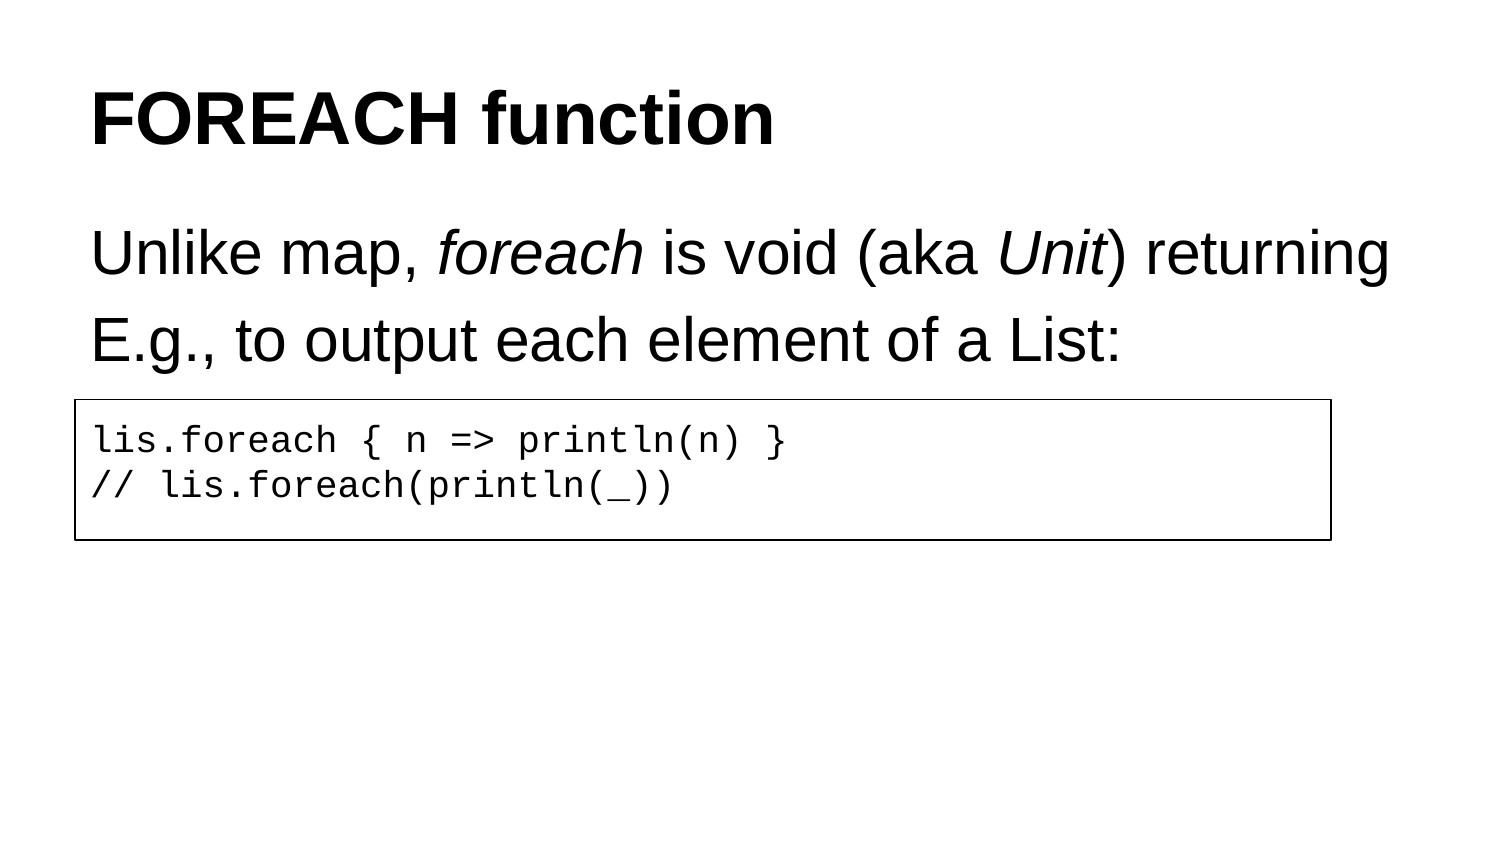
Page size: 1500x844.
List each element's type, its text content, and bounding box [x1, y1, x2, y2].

text_box lis.foreach { n => println(n) } // lis.foreach(println(_)) [75, 399, 1332, 541]
title FOREACH function [75, 33, 1425, 175]
list Unlike map, foreach is void (aka Unit) returning E.g., to output each element of a List: [75, 196, 1425, 456]
